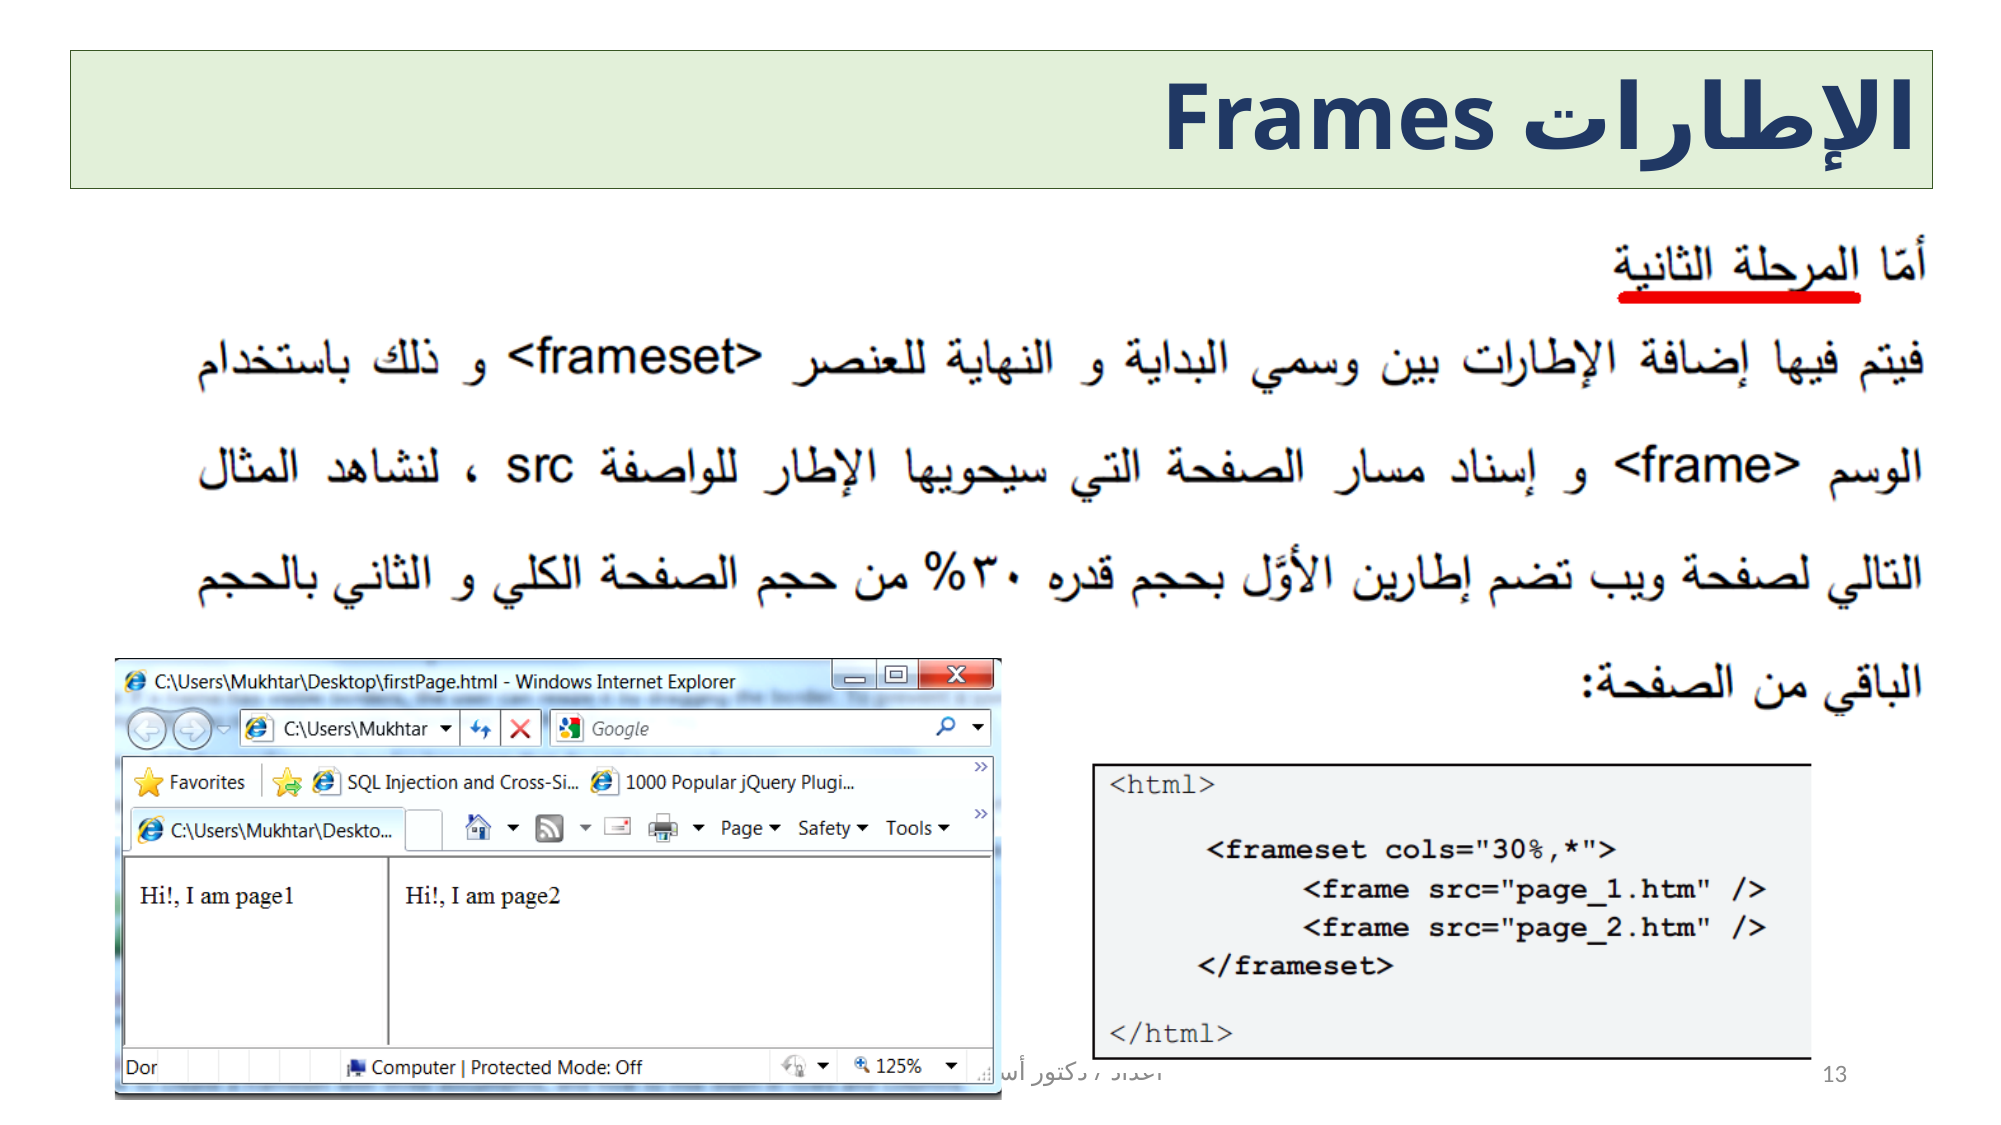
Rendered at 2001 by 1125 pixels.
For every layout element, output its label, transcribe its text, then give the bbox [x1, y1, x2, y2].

title الإطارات Frames [70, 50, 1933, 189]
footer اعداد / دكتور أسامة حسام الدين [662, 1042, 1338, 1103]
picture [114, 224, 1930, 1100]
picture [1076, 751, 1812, 1073]
slide_number 13 [1412, 1042, 1863, 1103]
